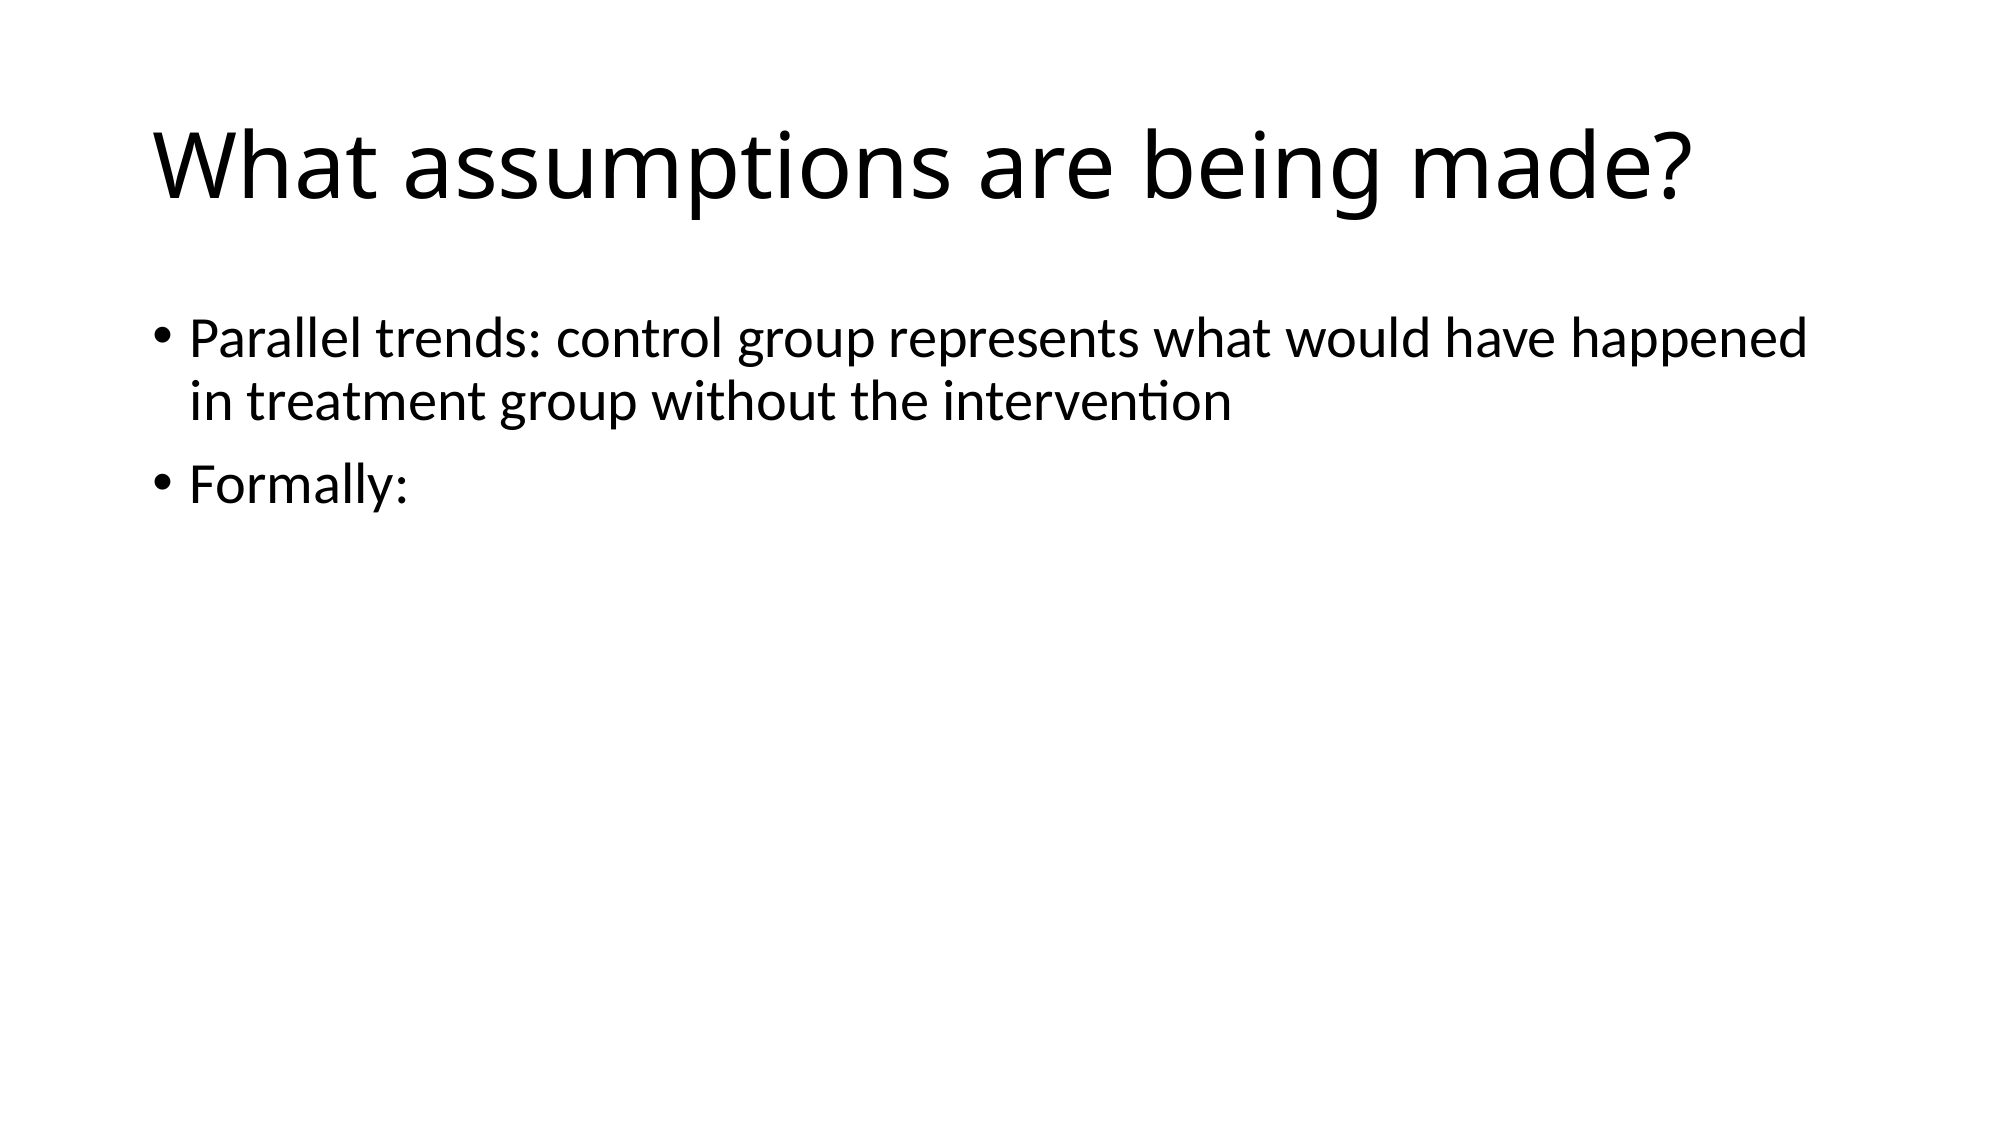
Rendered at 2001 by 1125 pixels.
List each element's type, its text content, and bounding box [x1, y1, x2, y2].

title What assumptions are being made? [137, 59, 1863, 278]
